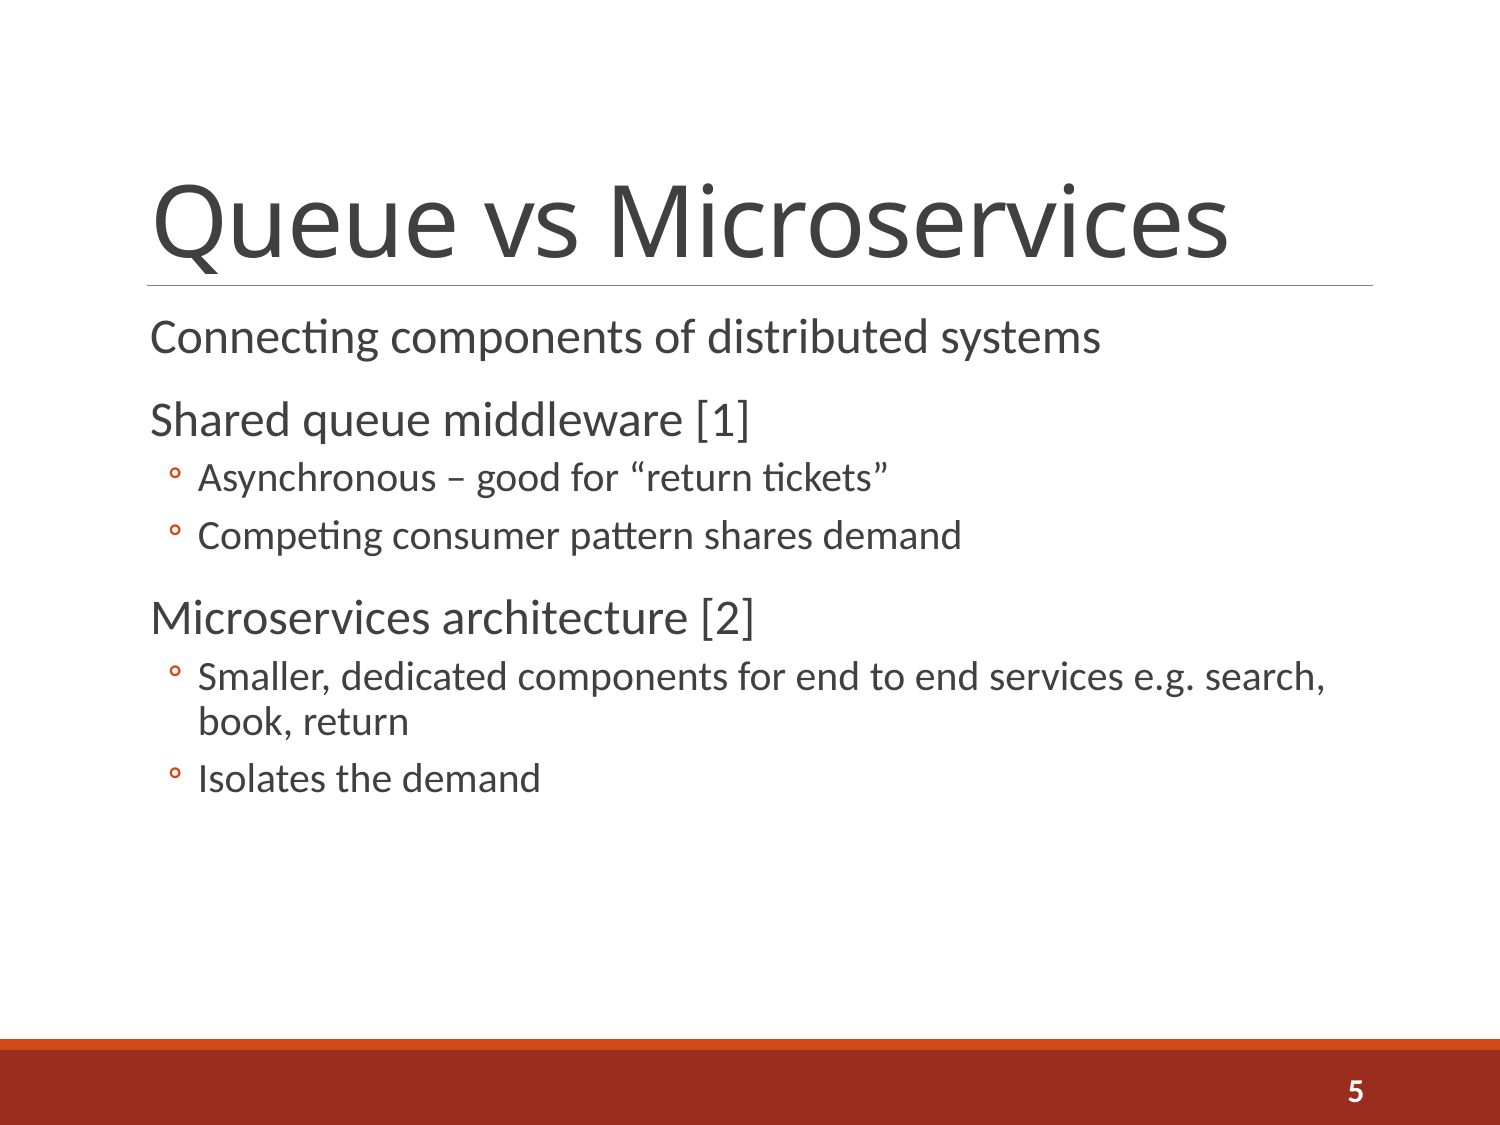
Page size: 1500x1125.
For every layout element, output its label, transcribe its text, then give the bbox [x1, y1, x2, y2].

list Connecting components of distributed systems Shared queue middleware [1] Asynchronous – good for “return tickets” Competing consumer pattern shares demand Microservices architecture [2] Smaller, dedicated components for end to end services e.g. search, book, return Isolates the demand [135, 302, 1373, 963]
slide_number 5 [1218, 1059, 1380, 1120]
title Queue vs Microservices [135, 47, 1373, 285]
